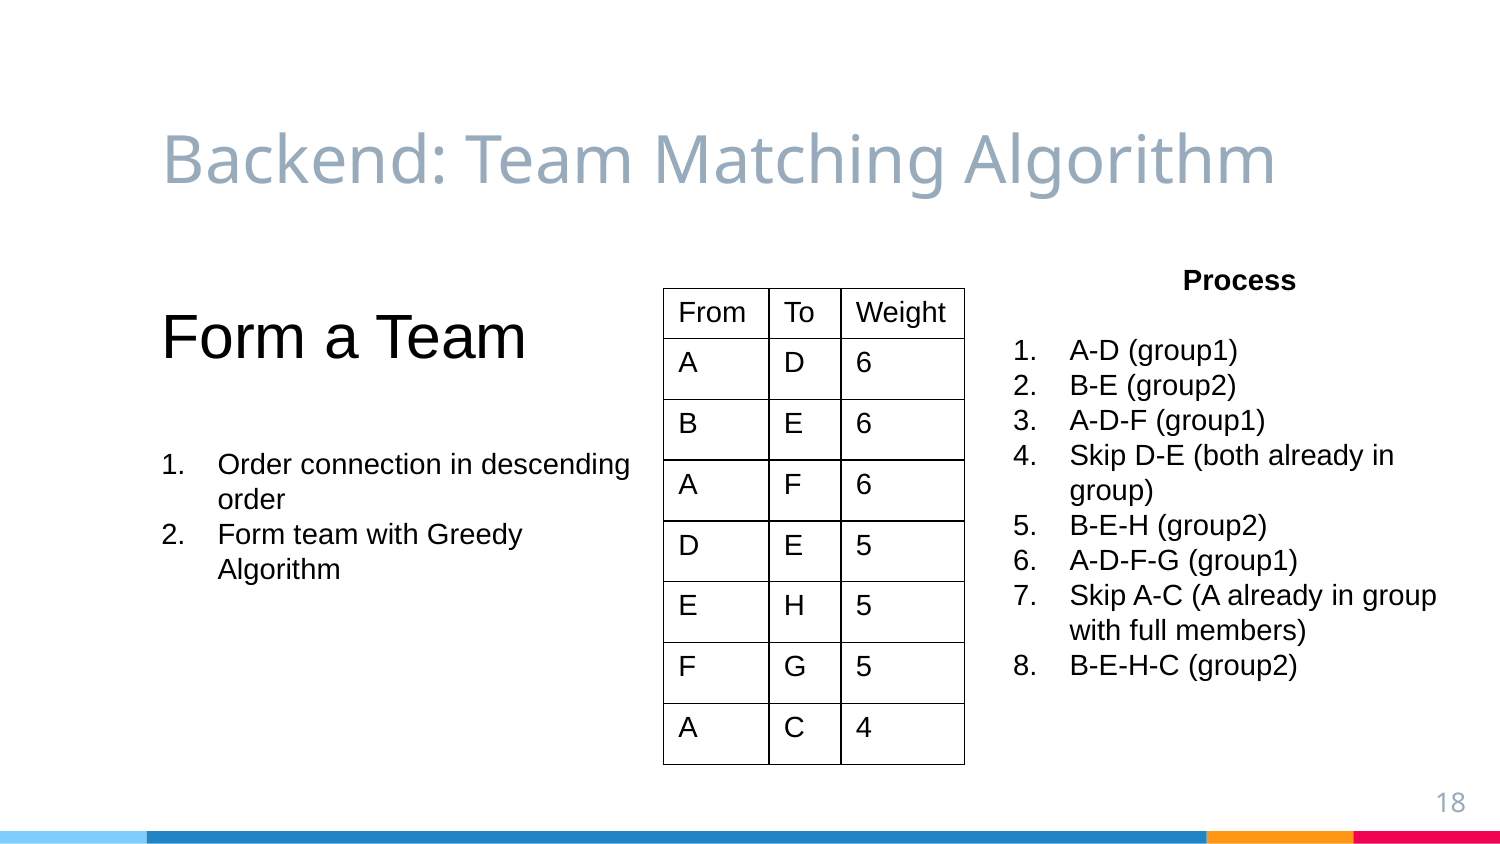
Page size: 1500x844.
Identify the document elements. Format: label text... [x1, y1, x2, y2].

table_cell 4 [842, 704, 964, 764]
table_cell F [664, 643, 768, 703]
table_header To [770, 289, 840, 338]
table_header Weight [842, 289, 964, 338]
table_cell 6 [842, 400, 964, 459]
table_cell 5 [842, 522, 964, 581]
table_cell D [664, 522, 768, 581]
table_cell F [770, 461, 840, 520]
table_cell C [770, 704, 840, 764]
table_cell 6 [842, 339, 964, 399]
table_cell H [770, 582, 840, 642]
table_cell B [664, 400, 768, 459]
slide_number 18 [1391, 770, 1482, 822]
table_cell 5 [842, 643, 964, 703]
table_cell 6 [842, 461, 964, 520]
text_box Form a Team Order connection in descending order Form team with Greedy Algorithm [146, 288, 663, 628]
table_cell E [770, 400, 840, 459]
table_cell E [664, 582, 768, 642]
table_cell A [664, 461, 768, 520]
title Backend: Team Matching Algorithm [146, 71, 1368, 212]
table_cell G [770, 643, 840, 703]
text_box Process A-D (group1) B-E (group2) A-D-F (group1) Skip D-E (both already in group) B-E-H (group2) A-D-F-G (group1) Skip A-C (A already in group with full members) B-E-H-C (group2) [998, 254, 1481, 759]
table_cell A [664, 704, 768, 764]
table_cell A [664, 339, 768, 399]
table_cell 5 [842, 582, 964, 642]
table_cell D [770, 339, 840, 399]
table_header From [664, 289, 768, 338]
table_cell E [770, 522, 840, 581]
